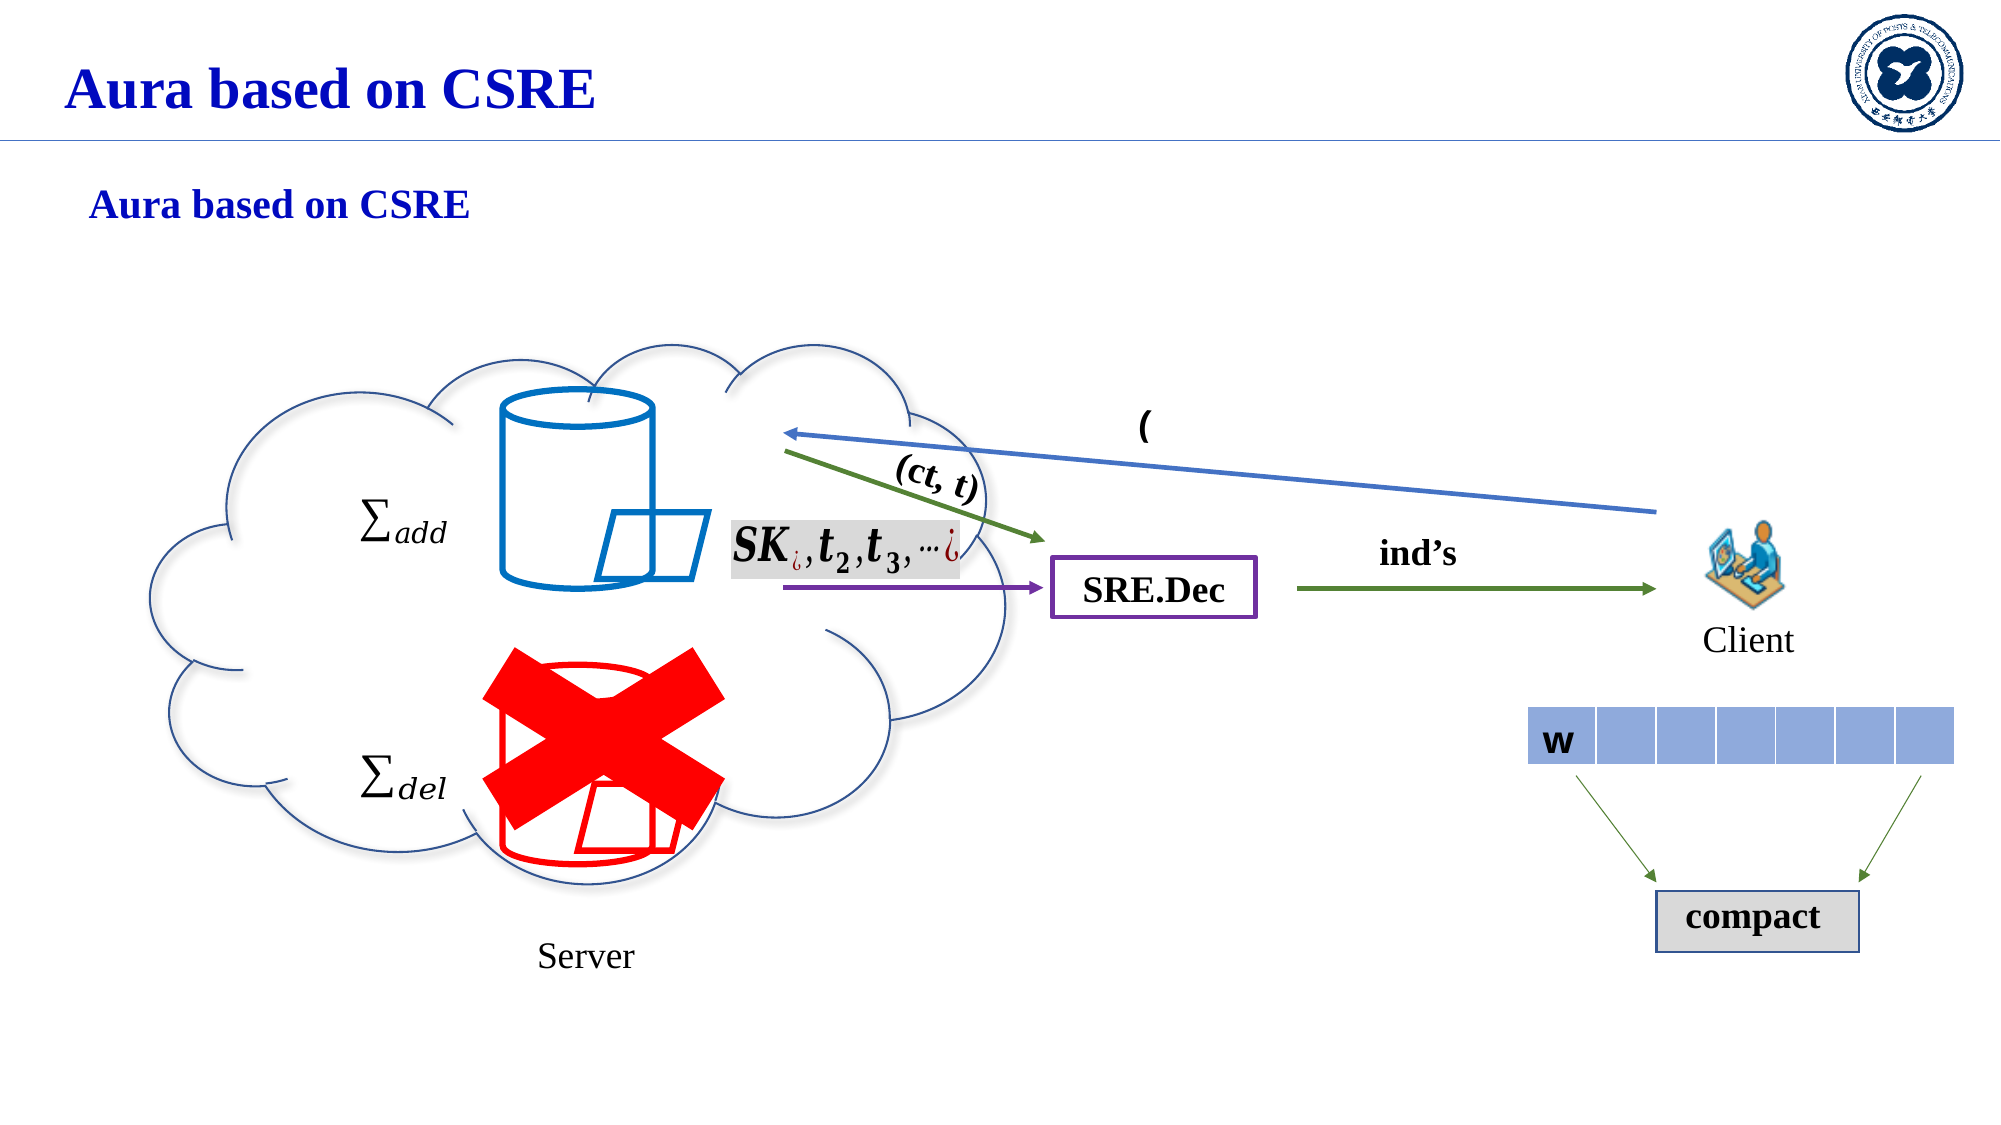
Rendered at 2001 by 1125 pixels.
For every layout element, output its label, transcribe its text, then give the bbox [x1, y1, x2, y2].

text_box Aura based on CSRE [73, 169, 557, 235]
picture [1841, 10, 1967, 136]
text_box SRE.Dec [1052, 557, 1256, 618]
text_box ind’s [1364, 520, 1502, 581]
text_box [576, 782, 680, 852]
text_box [501, 783, 650, 866]
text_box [1575, 775, 1657, 883]
text_box compact [1670, 883, 1850, 944]
text_box [501, 712, 544, 766]
text_box [482, 647, 726, 831]
text_box [594, 776, 613, 782]
picture [1701, 505, 1795, 614]
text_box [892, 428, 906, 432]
text_box [595, 511, 710, 581]
text_box [545, 663, 647, 677]
text_box [148, 343, 1007, 886]
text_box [1858, 775, 1922, 883]
text_box [1655, 890, 1860, 953]
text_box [784, 450, 1046, 542]
text_box Aura based on CSRE [49, 43, 805, 128]
text_box Client [1687, 607, 1816, 668]
text_box Server [522, 924, 784, 984]
text_box [501, 388, 654, 590]
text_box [783, 432, 1657, 513]
